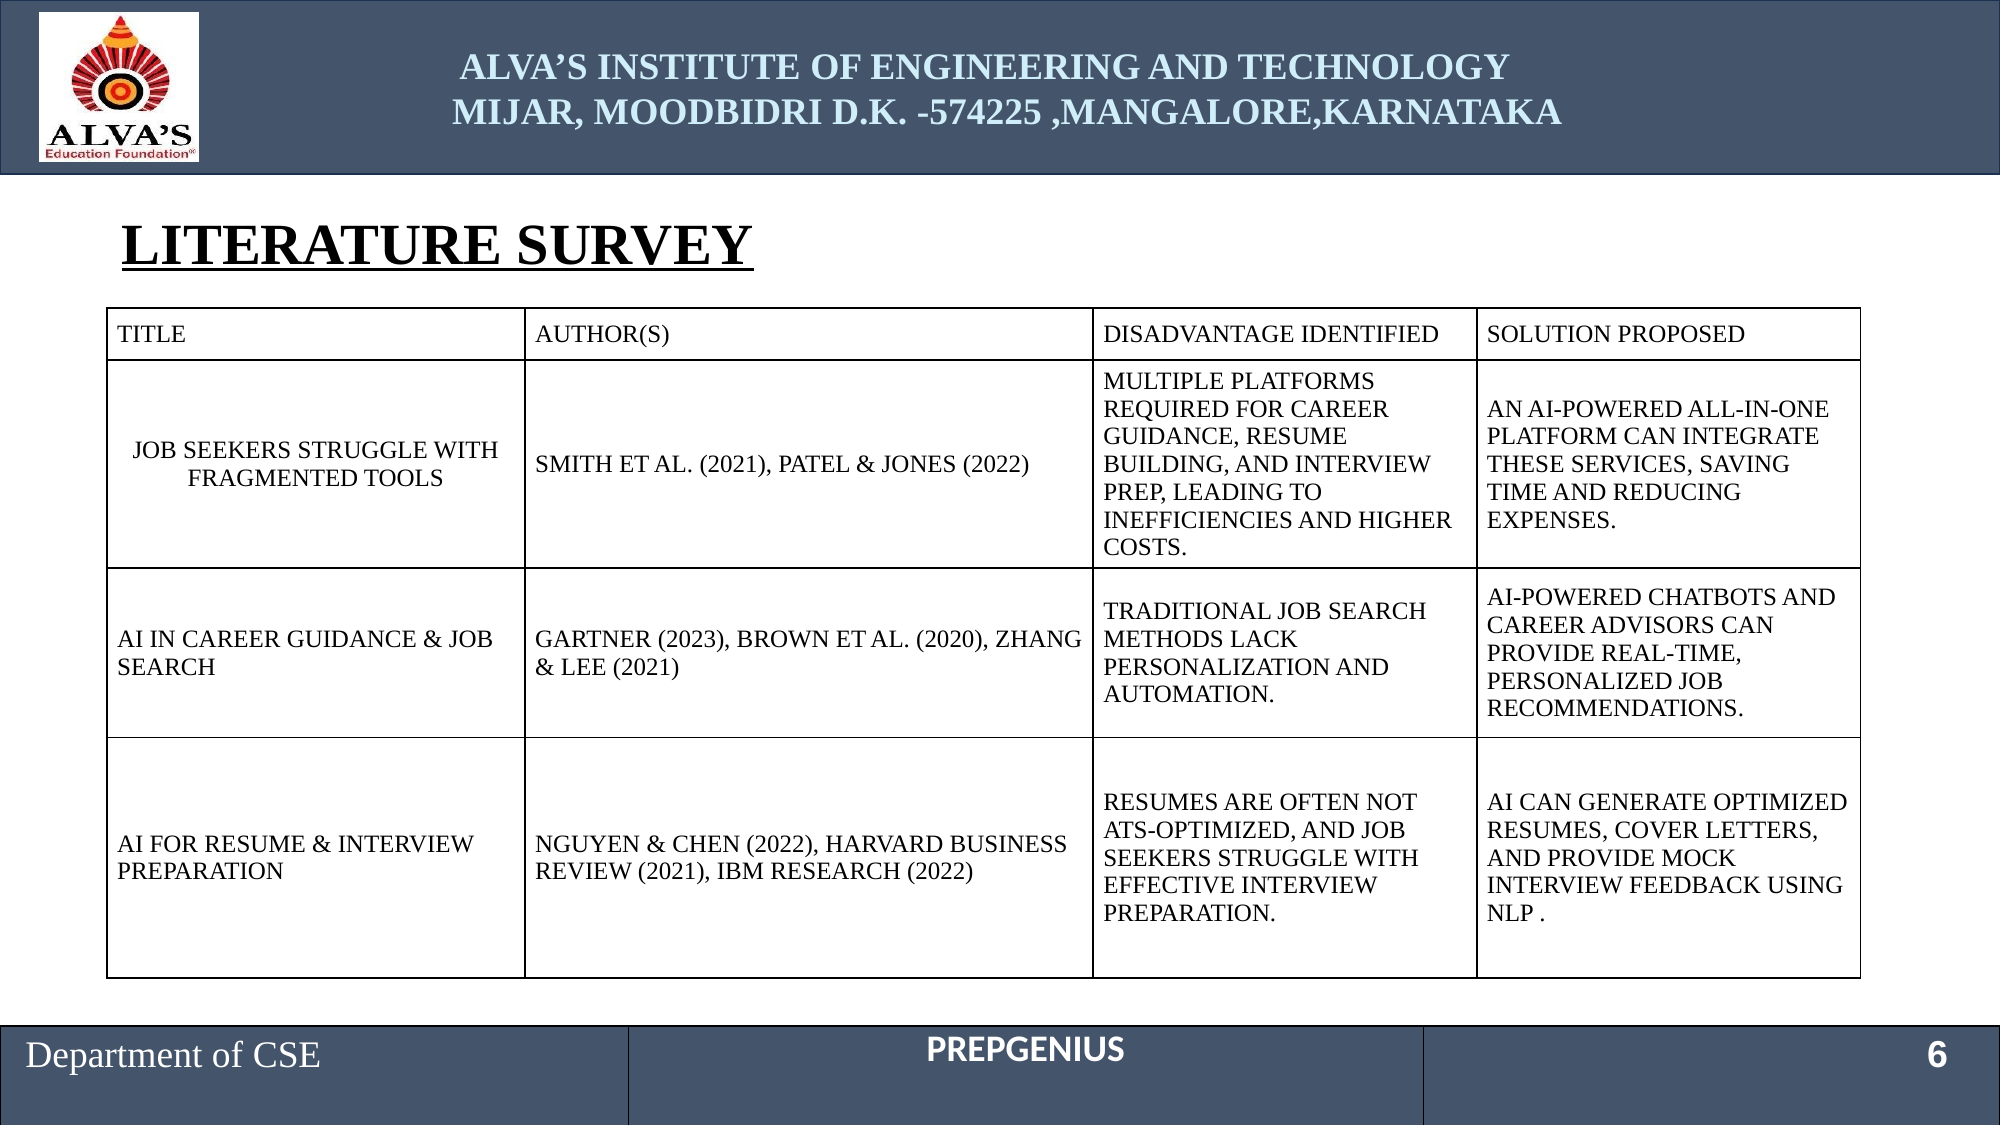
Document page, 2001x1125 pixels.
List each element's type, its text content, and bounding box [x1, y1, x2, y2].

table_cell Smith et al. (2021), Patel & Jones (2022) [526, 361, 1092, 567]
table_header Disadvantage Identified [1094, 309, 1476, 359]
table_header Solution Proposed [1478, 309, 1860, 359]
text_box ALVA’S INSTITUTE OF ENGINEERING AND TECHNOLOGY MIJAR, MOODBIDRI D.K. -574225 ,MANGALORE,KARNATAKA [0, 0, 2000, 174]
table_cell An AI-powered all-in-one platform can integrate these services, saving time and reducing expenses. [1478, 361, 1860, 445]
table_header Author(s) [526, 309, 1092, 359]
picture [39, 12, 199, 162]
table_cell AI for Resume & Interview Preparation [108, 738, 524, 977]
table_header PREPGENIUS [629, 1027, 1423, 1125]
table_cell Multiple platforms required for career guidance, resume building, and interview prep, leading to inefficiencies and higher costs. [1094, 361, 1476, 445]
table_header Title [108, 309, 524, 359]
table_header Department of CSE [1, 1027, 628, 1125]
text_box [1030, 445, 2000, 1025]
table_cell Job seekers struggle with fragmented tools [108, 361, 524, 567]
text_box LITERATURE SURVEY [106, 198, 1331, 284]
table_header 6 [1424, 1027, 1999, 1125]
table_cell AI in Career Guidance & Job Search [108, 569, 524, 737]
table_cell Gartner (2023), Brown et al. (2020), Zhang & Lee (2021) [526, 569, 1030, 737]
table_cell Nguyen & Chen (2022), Harvard Business Review (2021), IBM Research (2022) [526, 738, 1030, 977]
